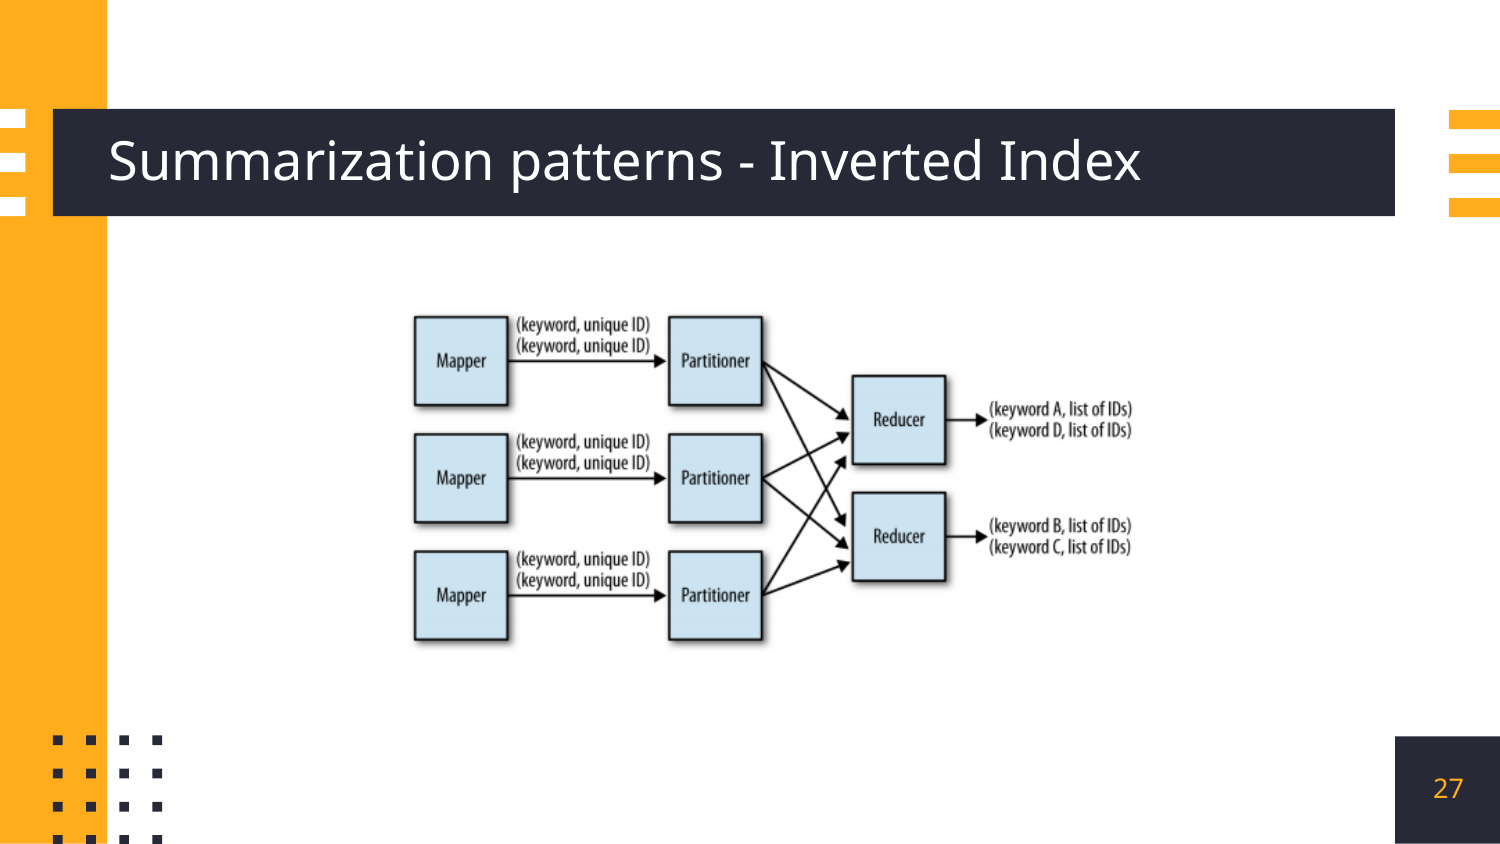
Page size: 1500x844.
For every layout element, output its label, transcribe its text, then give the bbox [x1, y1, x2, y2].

picture [363, 308, 1141, 652]
title Summarization patterns - Inverted Index [108, 108, 1396, 217]
slide_number ‹#› [1395, 736, 1500, 844]
